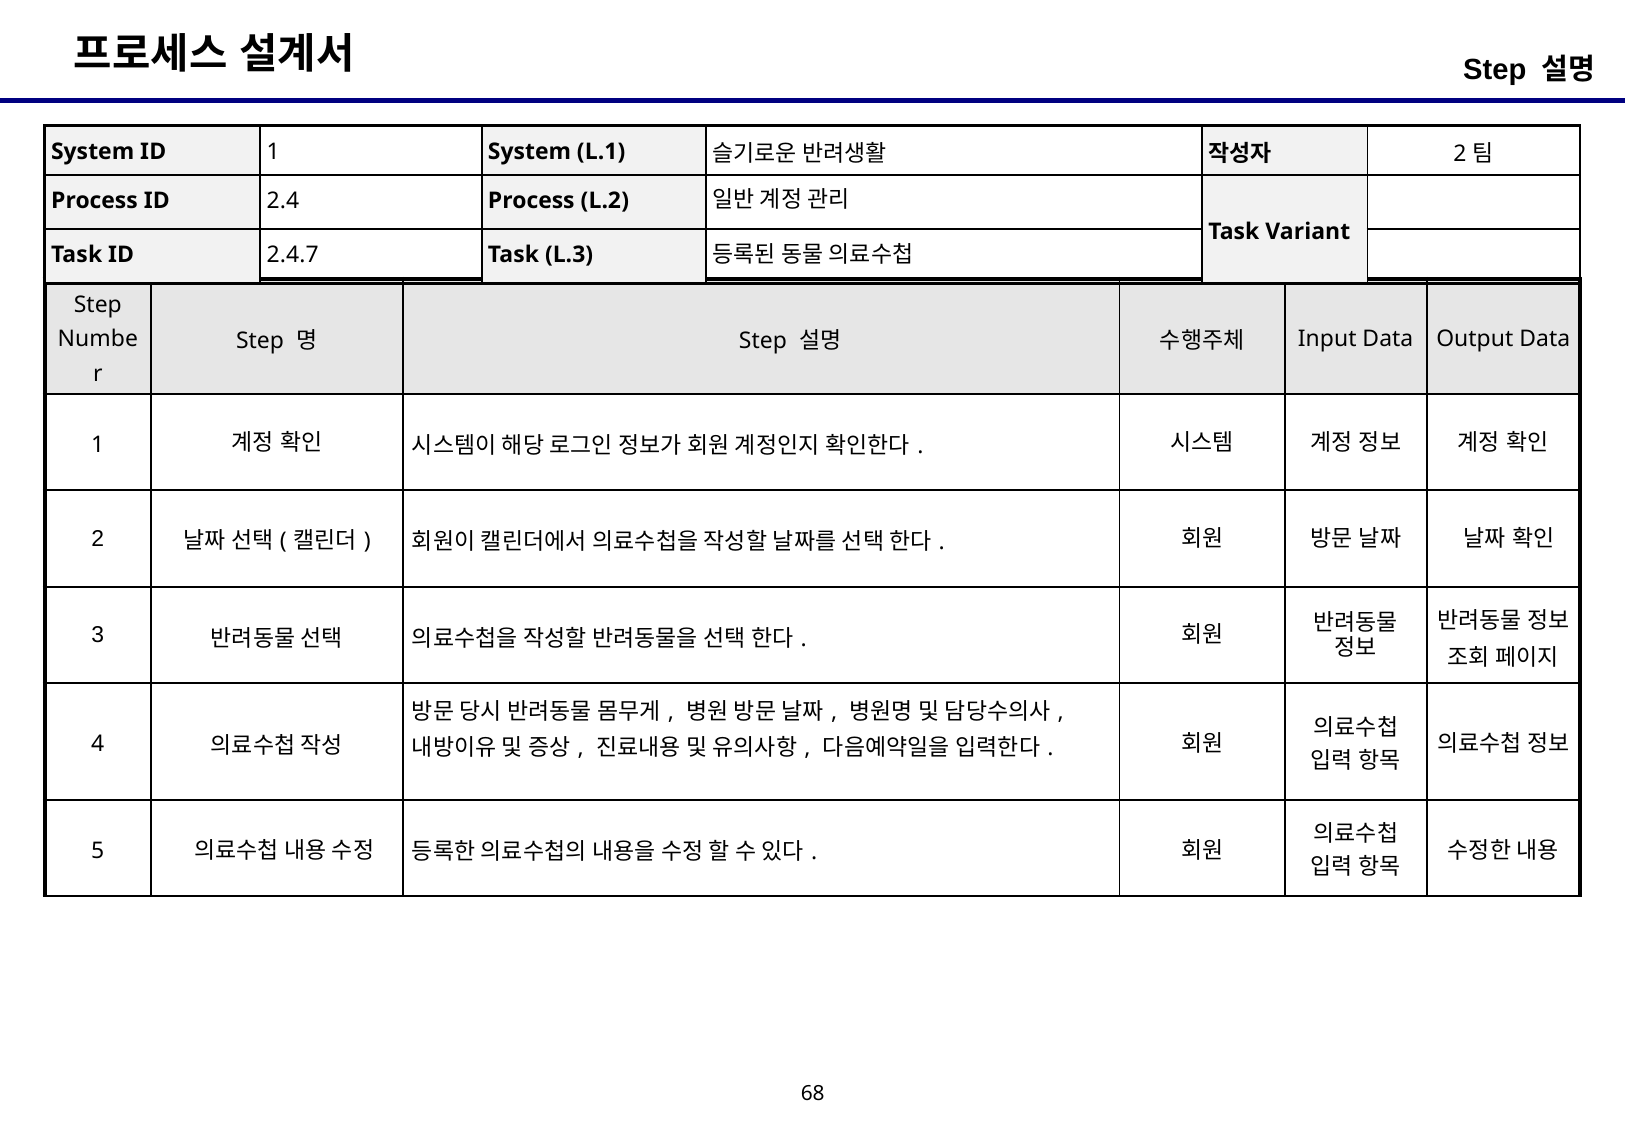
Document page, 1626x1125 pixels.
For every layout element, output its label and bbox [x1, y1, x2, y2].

table_cell [152, 684, 402, 799]
table_cell [261, 176, 481, 228]
table_cell [47, 395, 150, 489]
table_header [1120, 285, 1284, 393]
table_cell [404, 801, 1119, 895]
table_cell [404, 395, 1119, 489]
table_cell [152, 491, 402, 586]
table_header [483, 127, 705, 174]
table_cell [46, 230, 259, 282]
table_header [261, 127, 481, 174]
table_header [1428, 285, 1578, 393]
table_cell [404, 684, 1119, 799]
table_cell [152, 588, 402, 682]
table_cell [261, 230, 481, 282]
table_cell [1286, 801, 1426, 895]
table_cell [47, 491, 150, 586]
table_cell [483, 176, 705, 228]
table_cell [46, 176, 259, 228]
table_cell [47, 684, 150, 799]
table_header [1286, 285, 1426, 393]
list [1107, 42, 1604, 102]
table_cell [483, 230, 705, 282]
table_cell [1203, 176, 1367, 282]
table_cell [1428, 491, 1578, 586]
table_cell [404, 588, 1119, 682]
table_cell [1428, 588, 1578, 682]
table_cell [404, 491, 1119, 586]
table_cell [1428, 395, 1578, 489]
table_cell [1368, 230, 1579, 282]
table_cell [47, 801, 150, 895]
table_header [46, 127, 259, 174]
table_header [152, 285, 402, 393]
table_cell [1286, 588, 1426, 682]
table_cell [47, 588, 150, 682]
table_cell [1428, 801, 1578, 895]
table_cell [1120, 491, 1284, 586]
table_cell [1120, 588, 1284, 682]
table_cell [1428, 684, 1578, 799]
table_cell [1286, 491, 1426, 586]
table_cell [152, 395, 402, 489]
table_header [404, 285, 1119, 393]
table_cell [1286, 684, 1426, 799]
table_header [47, 285, 150, 393]
table_header [1368, 127, 1579, 174]
table_cell [1286, 395, 1426, 489]
table_cell [1120, 801, 1284, 895]
table_cell [1120, 395, 1284, 489]
table_header [707, 127, 1201, 174]
table_cell [1120, 684, 1284, 799]
table_cell [707, 230, 1201, 282]
table_cell [152, 801, 402, 895]
table_cell [1368, 176, 1579, 228]
table_cell [707, 176, 1201, 228]
table_header [1203, 127, 1367, 174]
